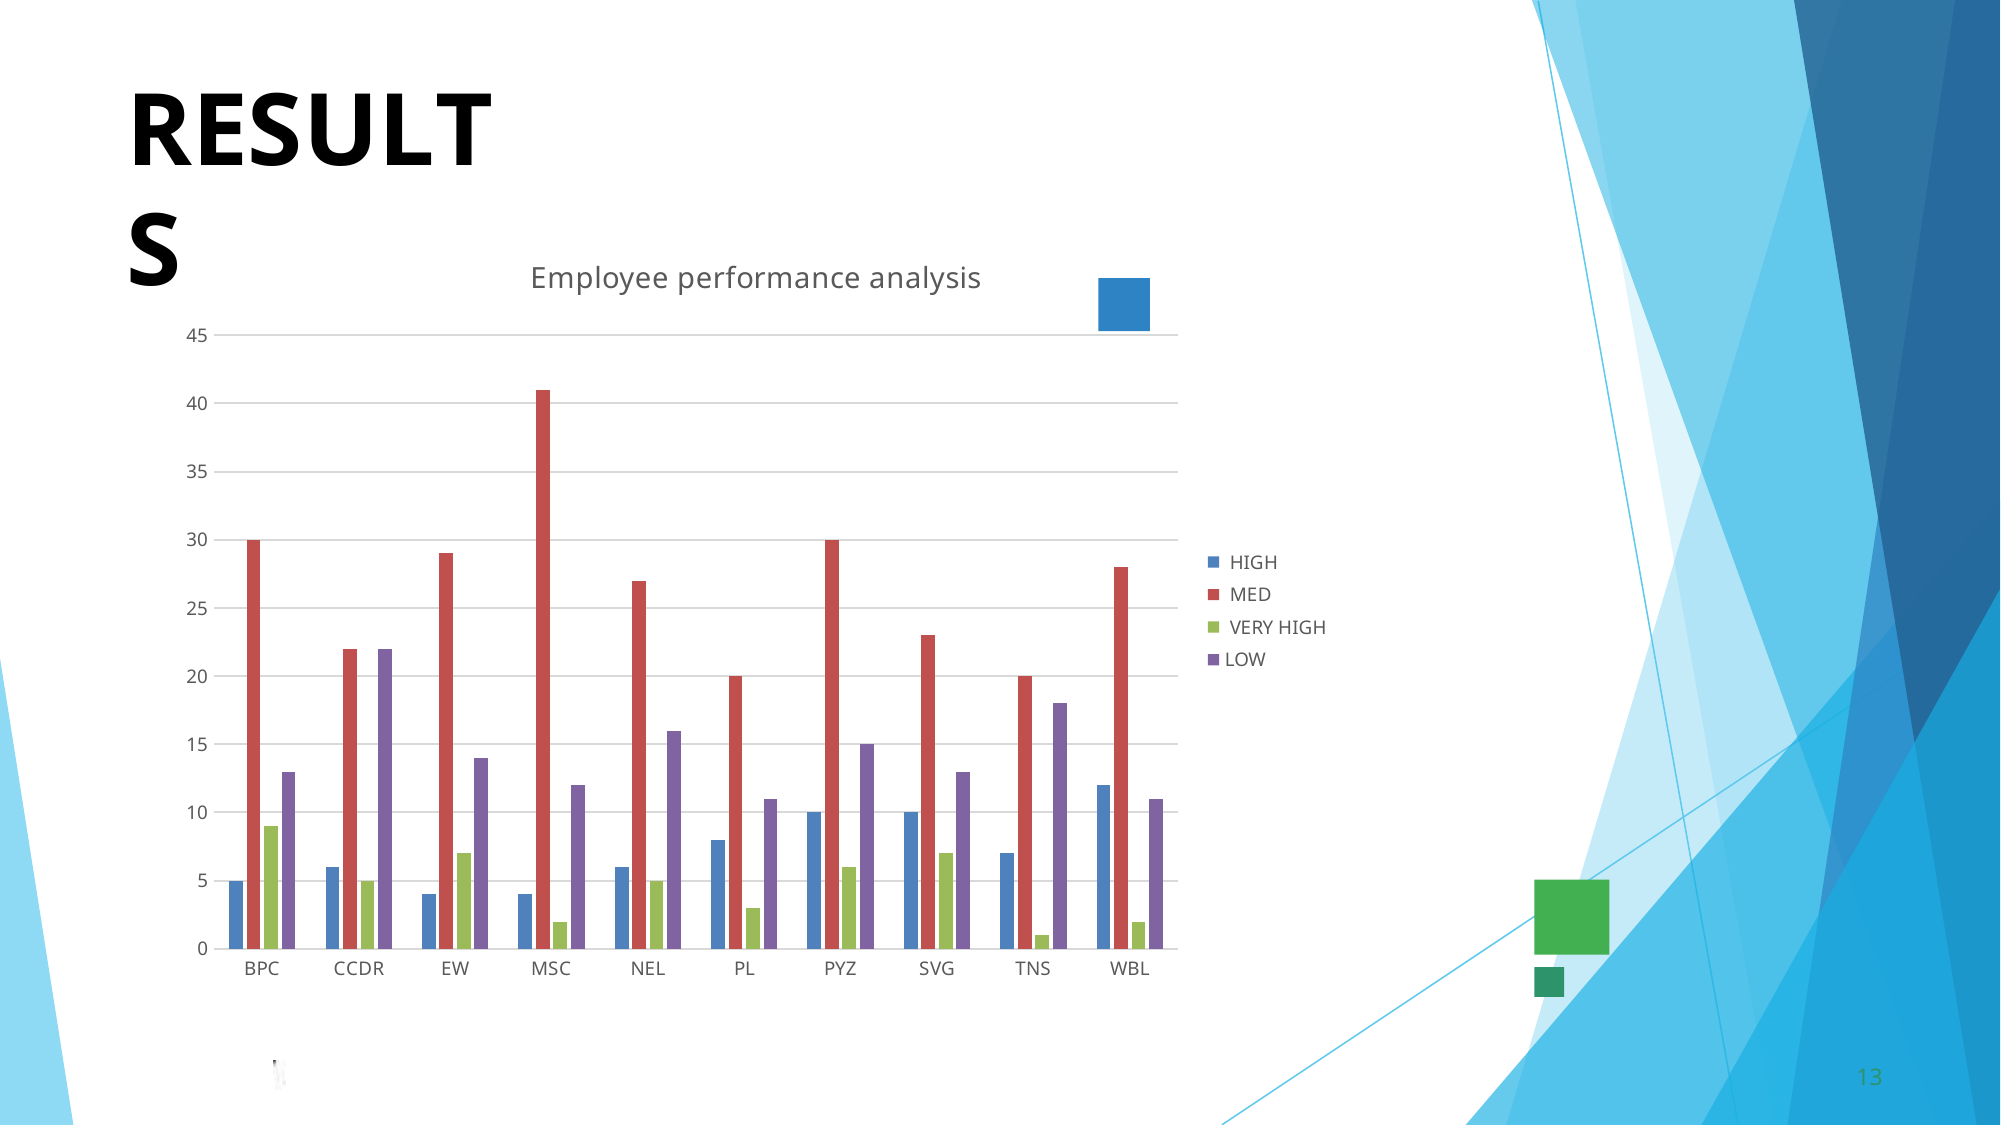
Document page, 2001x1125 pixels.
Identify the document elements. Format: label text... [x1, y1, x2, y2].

picture [273, 1060, 286, 1090]
title RESULTS [123, 62, 525, 306]
chart [162, 224, 1350, 997]
text_box [1534, 879, 1610, 955]
text_box [1534, 967, 1565, 997]
text_box 13 [1849, 1061, 1888, 1095]
